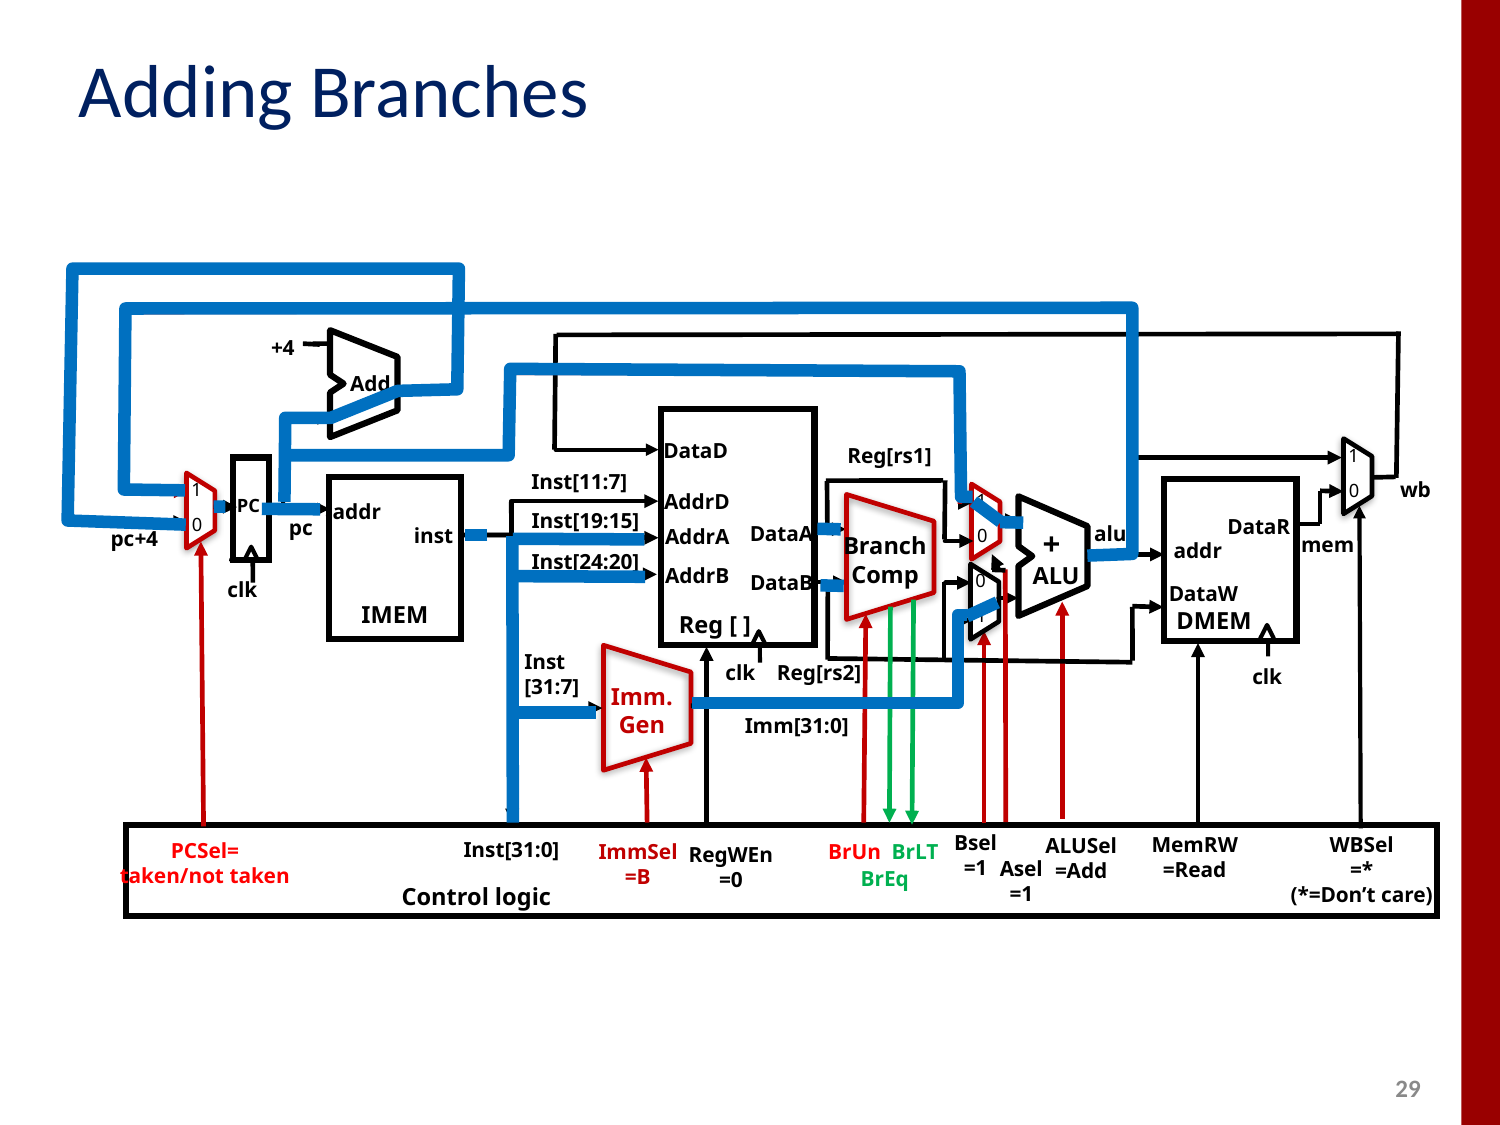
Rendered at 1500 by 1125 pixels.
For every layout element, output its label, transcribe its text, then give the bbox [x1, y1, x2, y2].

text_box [863, 613, 867, 823]
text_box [125, 505, 1438, 917]
text_box PCSel= taken/not taken [112, 834, 120, 892]
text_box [966, 602, 998, 617]
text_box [973, 501, 1001, 522]
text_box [219, 330, 1300, 642]
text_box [200, 541, 204, 827]
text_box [186, 472, 216, 549]
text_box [827, 494, 943, 620]
text_box [515, 307, 1133, 328]
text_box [971, 528, 1001, 560]
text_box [595, 649, 692, 771]
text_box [69, 268, 511, 633]
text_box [971, 483, 1001, 502]
text_box [1320, 484, 1338, 498]
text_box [1343, 438, 1373, 514]
title Adding Branches [63, 30, 1310, 156]
text_box wb [1392, 473, 1439, 505]
text_box [1304, 451, 1338, 464]
